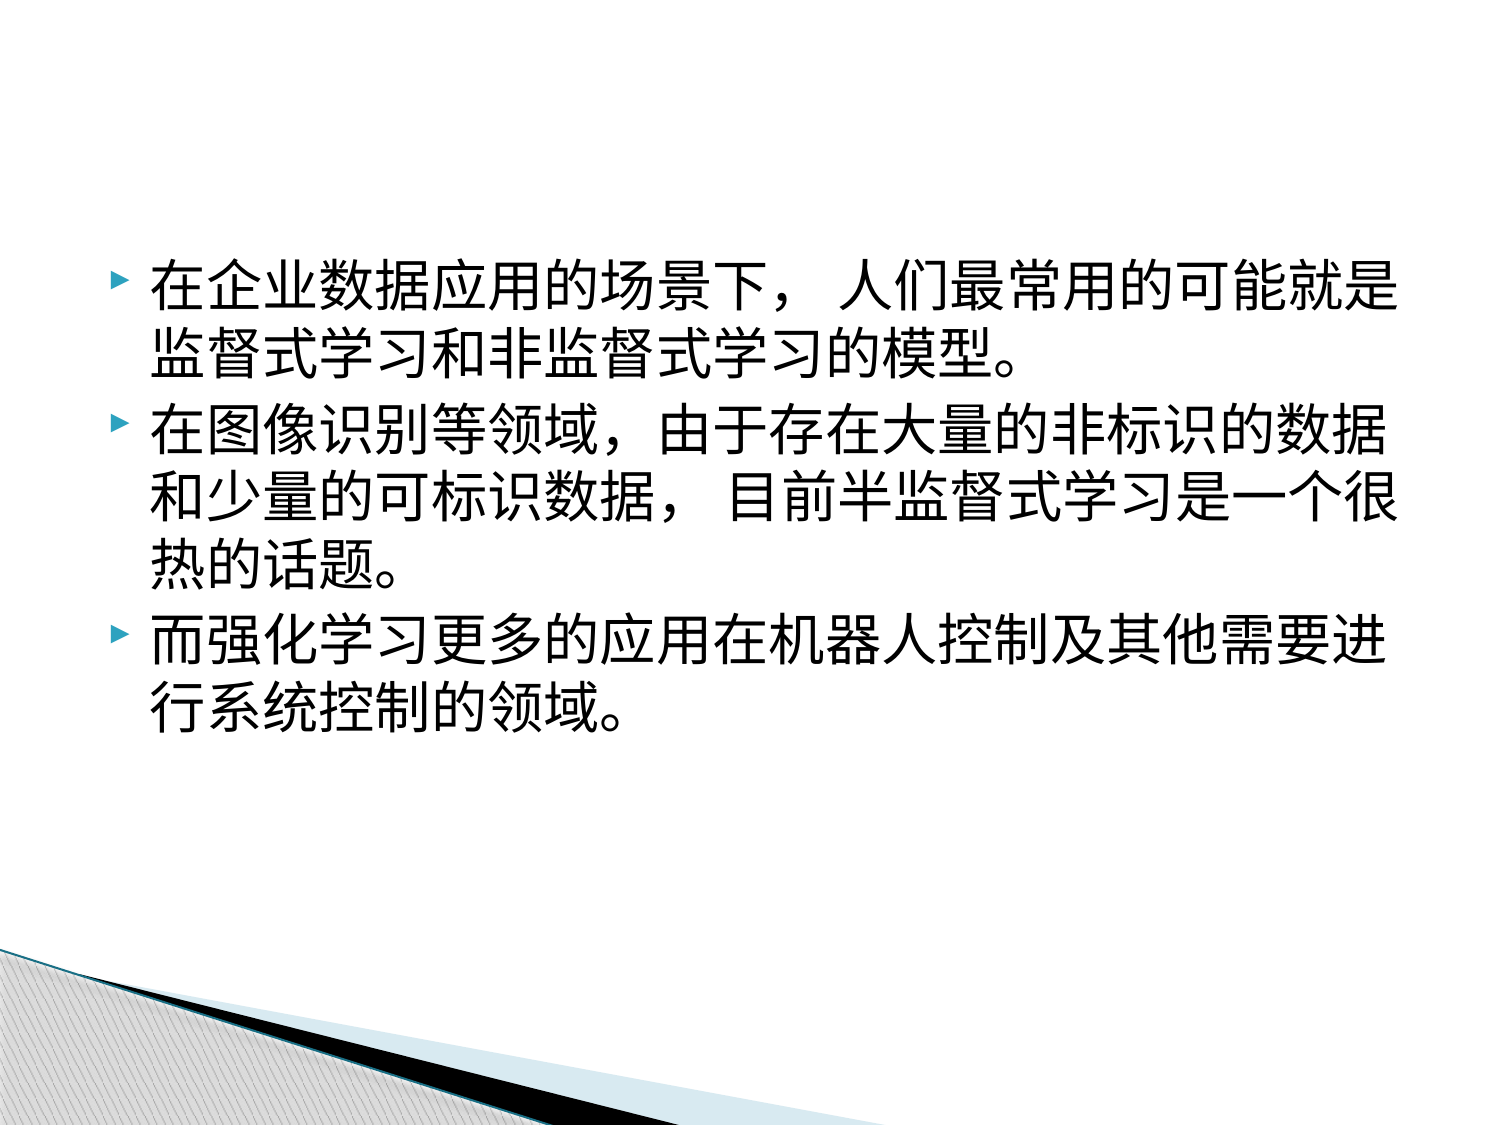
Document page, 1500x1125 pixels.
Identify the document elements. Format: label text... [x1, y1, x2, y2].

list 在企业数据应用的场景下， 人们最常用的可能就是监督式学习和非监督式学习的模型。 在图像识别等领域，由于存在大量的非标识的数据和少量的可标识数据， 目前半监督式学习是一个很热的话题。 而强化学习更多的应用在机器人控制及其他需要进行系统控制的领域。 [75, 243, 1425, 986]
